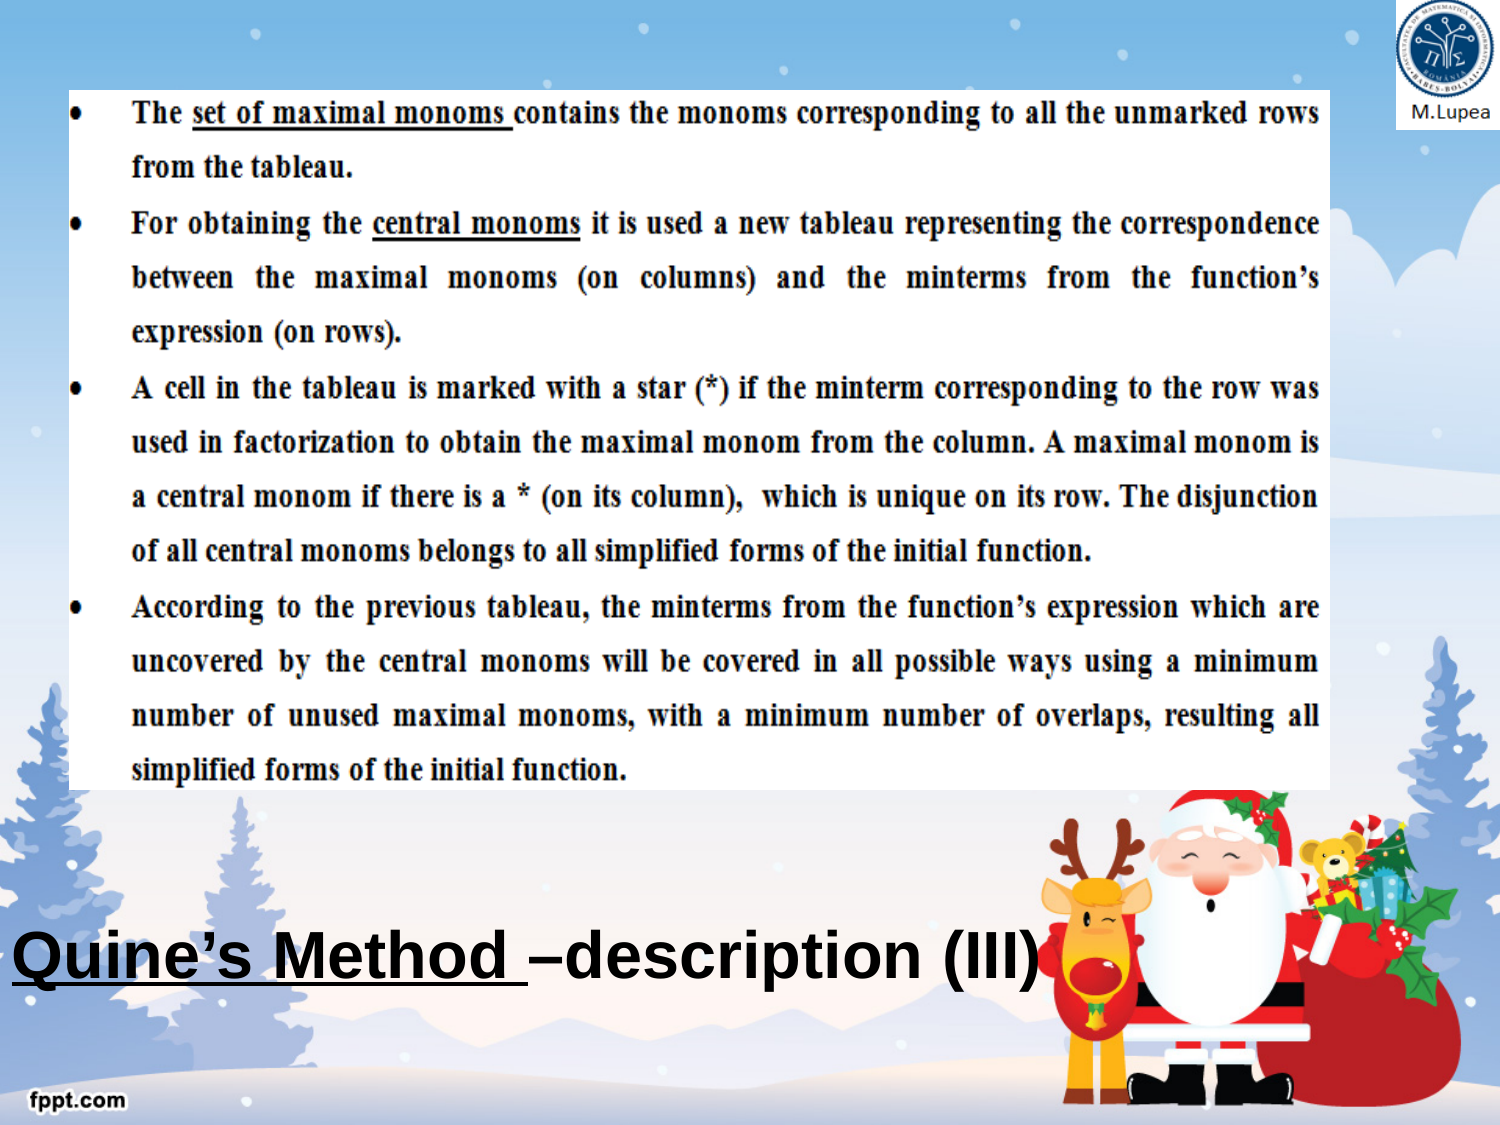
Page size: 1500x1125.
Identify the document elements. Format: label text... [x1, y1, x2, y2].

picture [0, 0, 1500, 1125]
title Quine’s Method –description (III) [0, 857, 1203, 1046]
